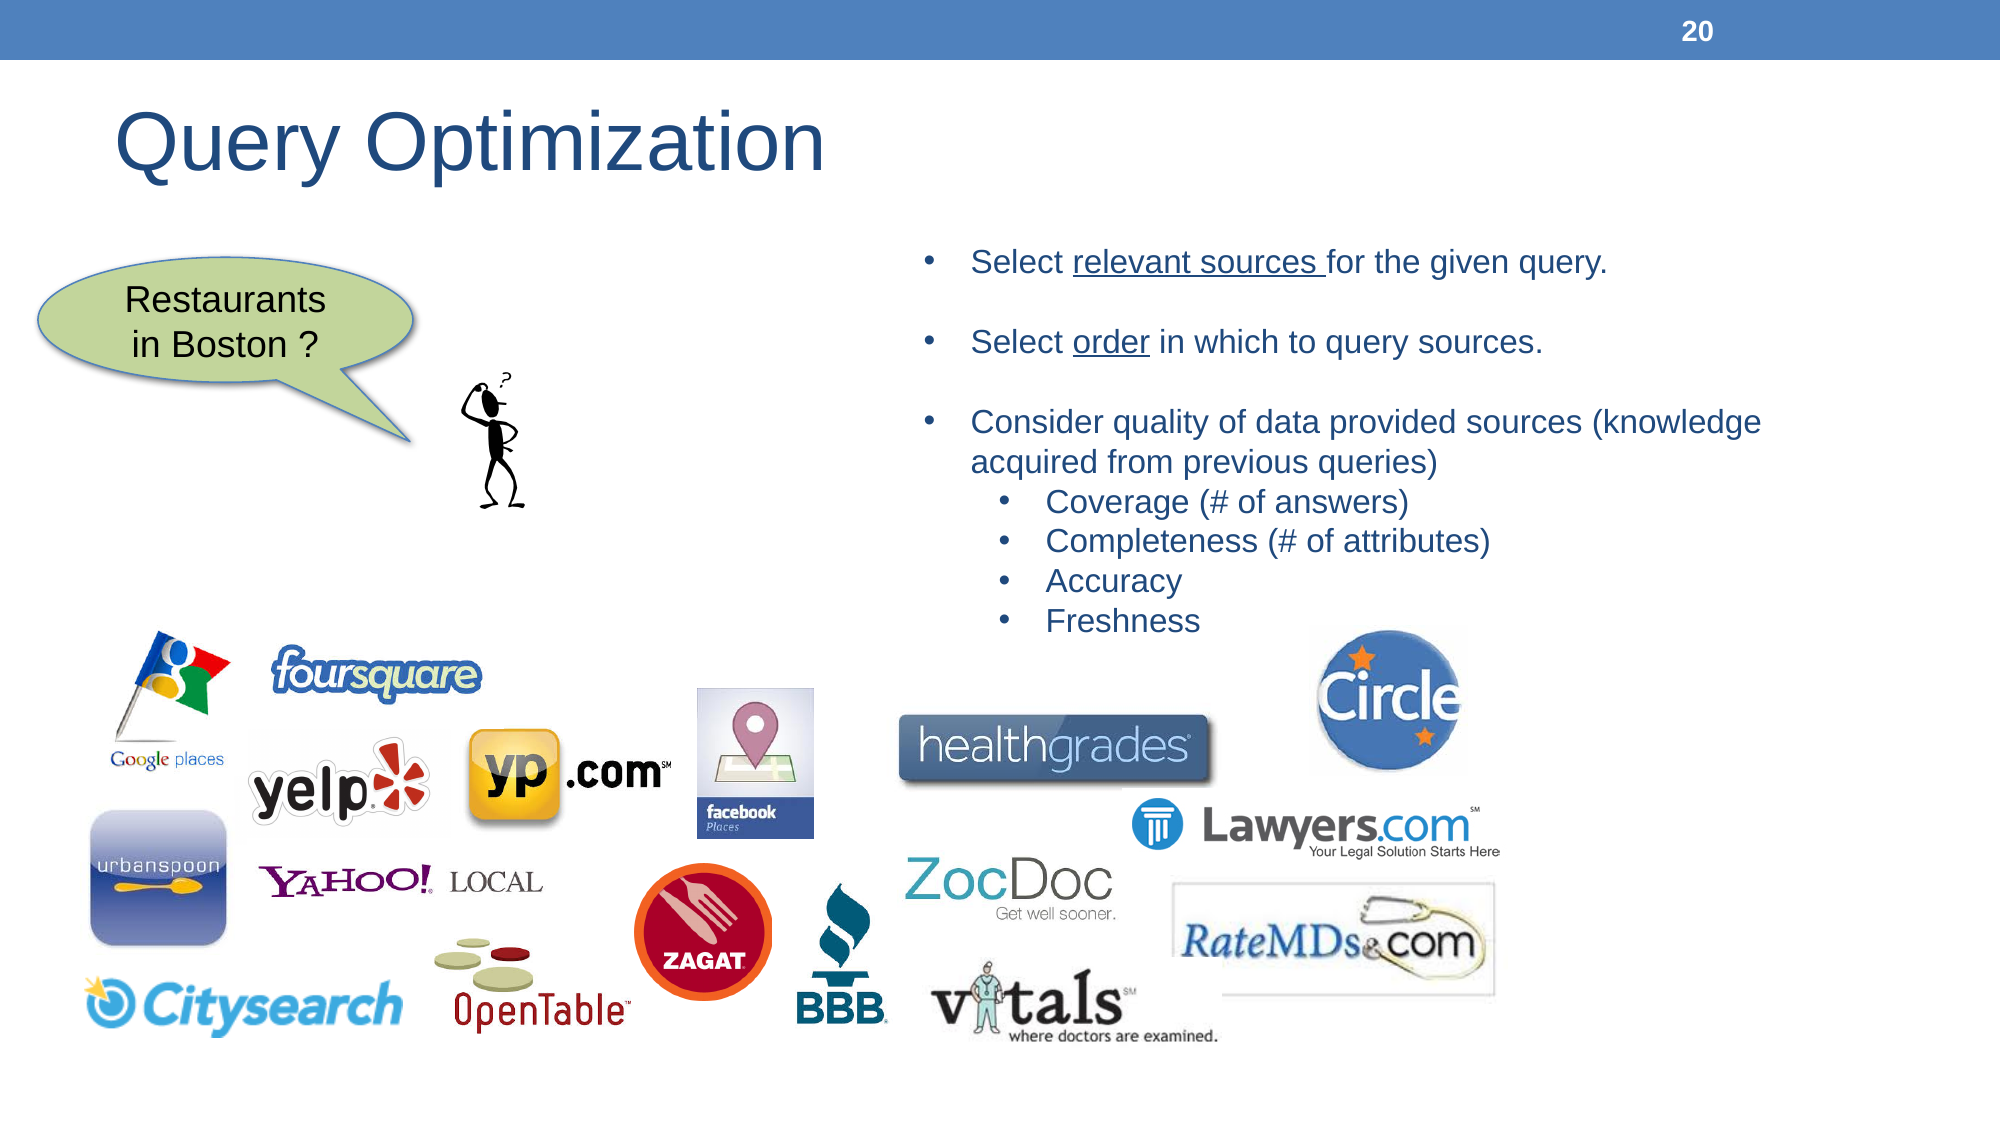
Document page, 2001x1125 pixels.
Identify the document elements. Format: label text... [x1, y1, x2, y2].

picture [634, 687, 1511, 1049]
picture [1309, 624, 1468, 776]
slide_number ‹#› [1666, 3, 1900, 57]
text_box Select relevant sources for the given query. Select order in which to query sources. Consider quality of data provided sources (knowledge acquired from previous queries) Coverage (# of answers) Completeness (# of attributes) Accuracy Freshness [923, 240, 1900, 680]
text_box Restaurants in Boston ? [37, 257, 413, 442]
picture [434, 937, 631, 1035]
title Query Optimization [99, 56, 1900, 219]
picture [84, 975, 404, 1038]
picture [461, 372, 526, 509]
picture [80, 625, 671, 956]
picture [696, 687, 815, 839]
picture [921, 875, 1508, 1051]
